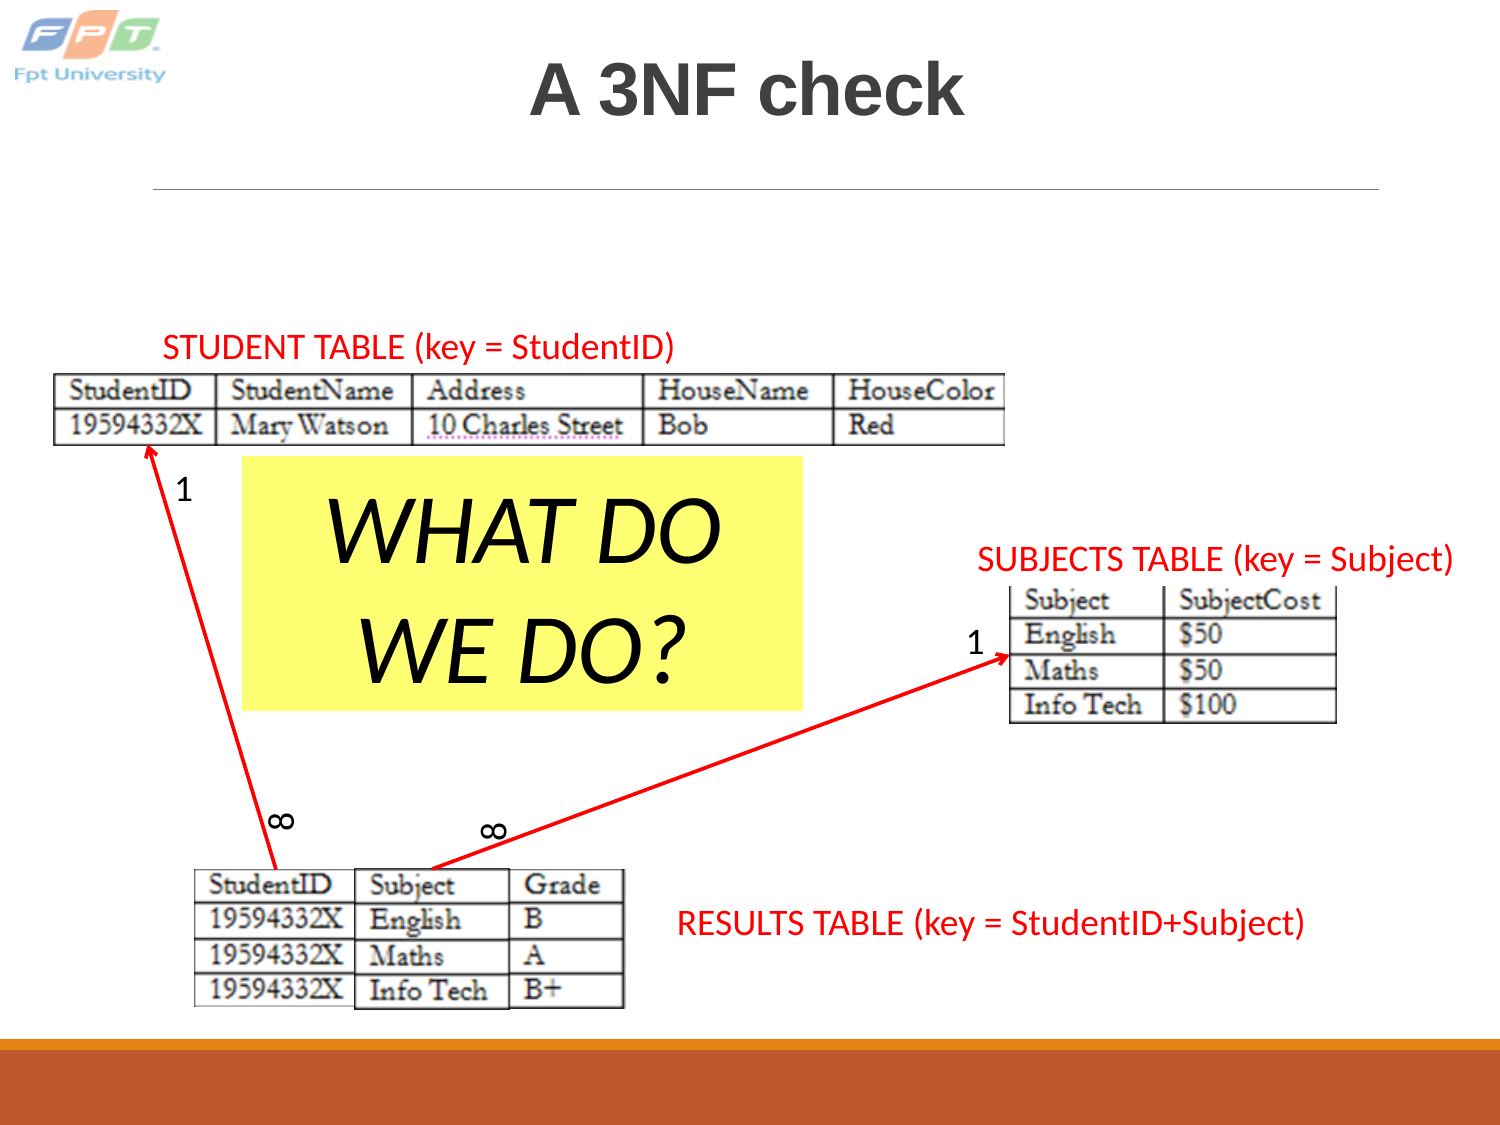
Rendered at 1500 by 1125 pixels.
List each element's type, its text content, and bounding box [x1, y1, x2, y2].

picture [194, 868, 613, 1011]
text_box WHAT DO WE DO? [242, 456, 804, 711]
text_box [613, 472, 829, 1052]
picture [52, 372, 1006, 446]
text_box 1 [950, 609, 1006, 670]
text_box RESULTS TABLE (key = StudentID+Subject) [836, 890, 1418, 951]
text_box 1 [159, 456, 219, 516]
text_box 8 [248, 787, 309, 847]
title A 3NF check [96, 47, 1399, 185]
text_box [0, 592, 425, 722]
text_box SUBJECTS TABLE (key = Subject) [962, 527, 1500, 587]
text_box STUDENT TABLE (key = StudentID) [147, 314, 904, 370]
text_box 8 [461, 797, 522, 857]
picture [1009, 585, 1337, 725]
title 3NF decomposition algorithm – self studying [15, 10, 166, 83]
